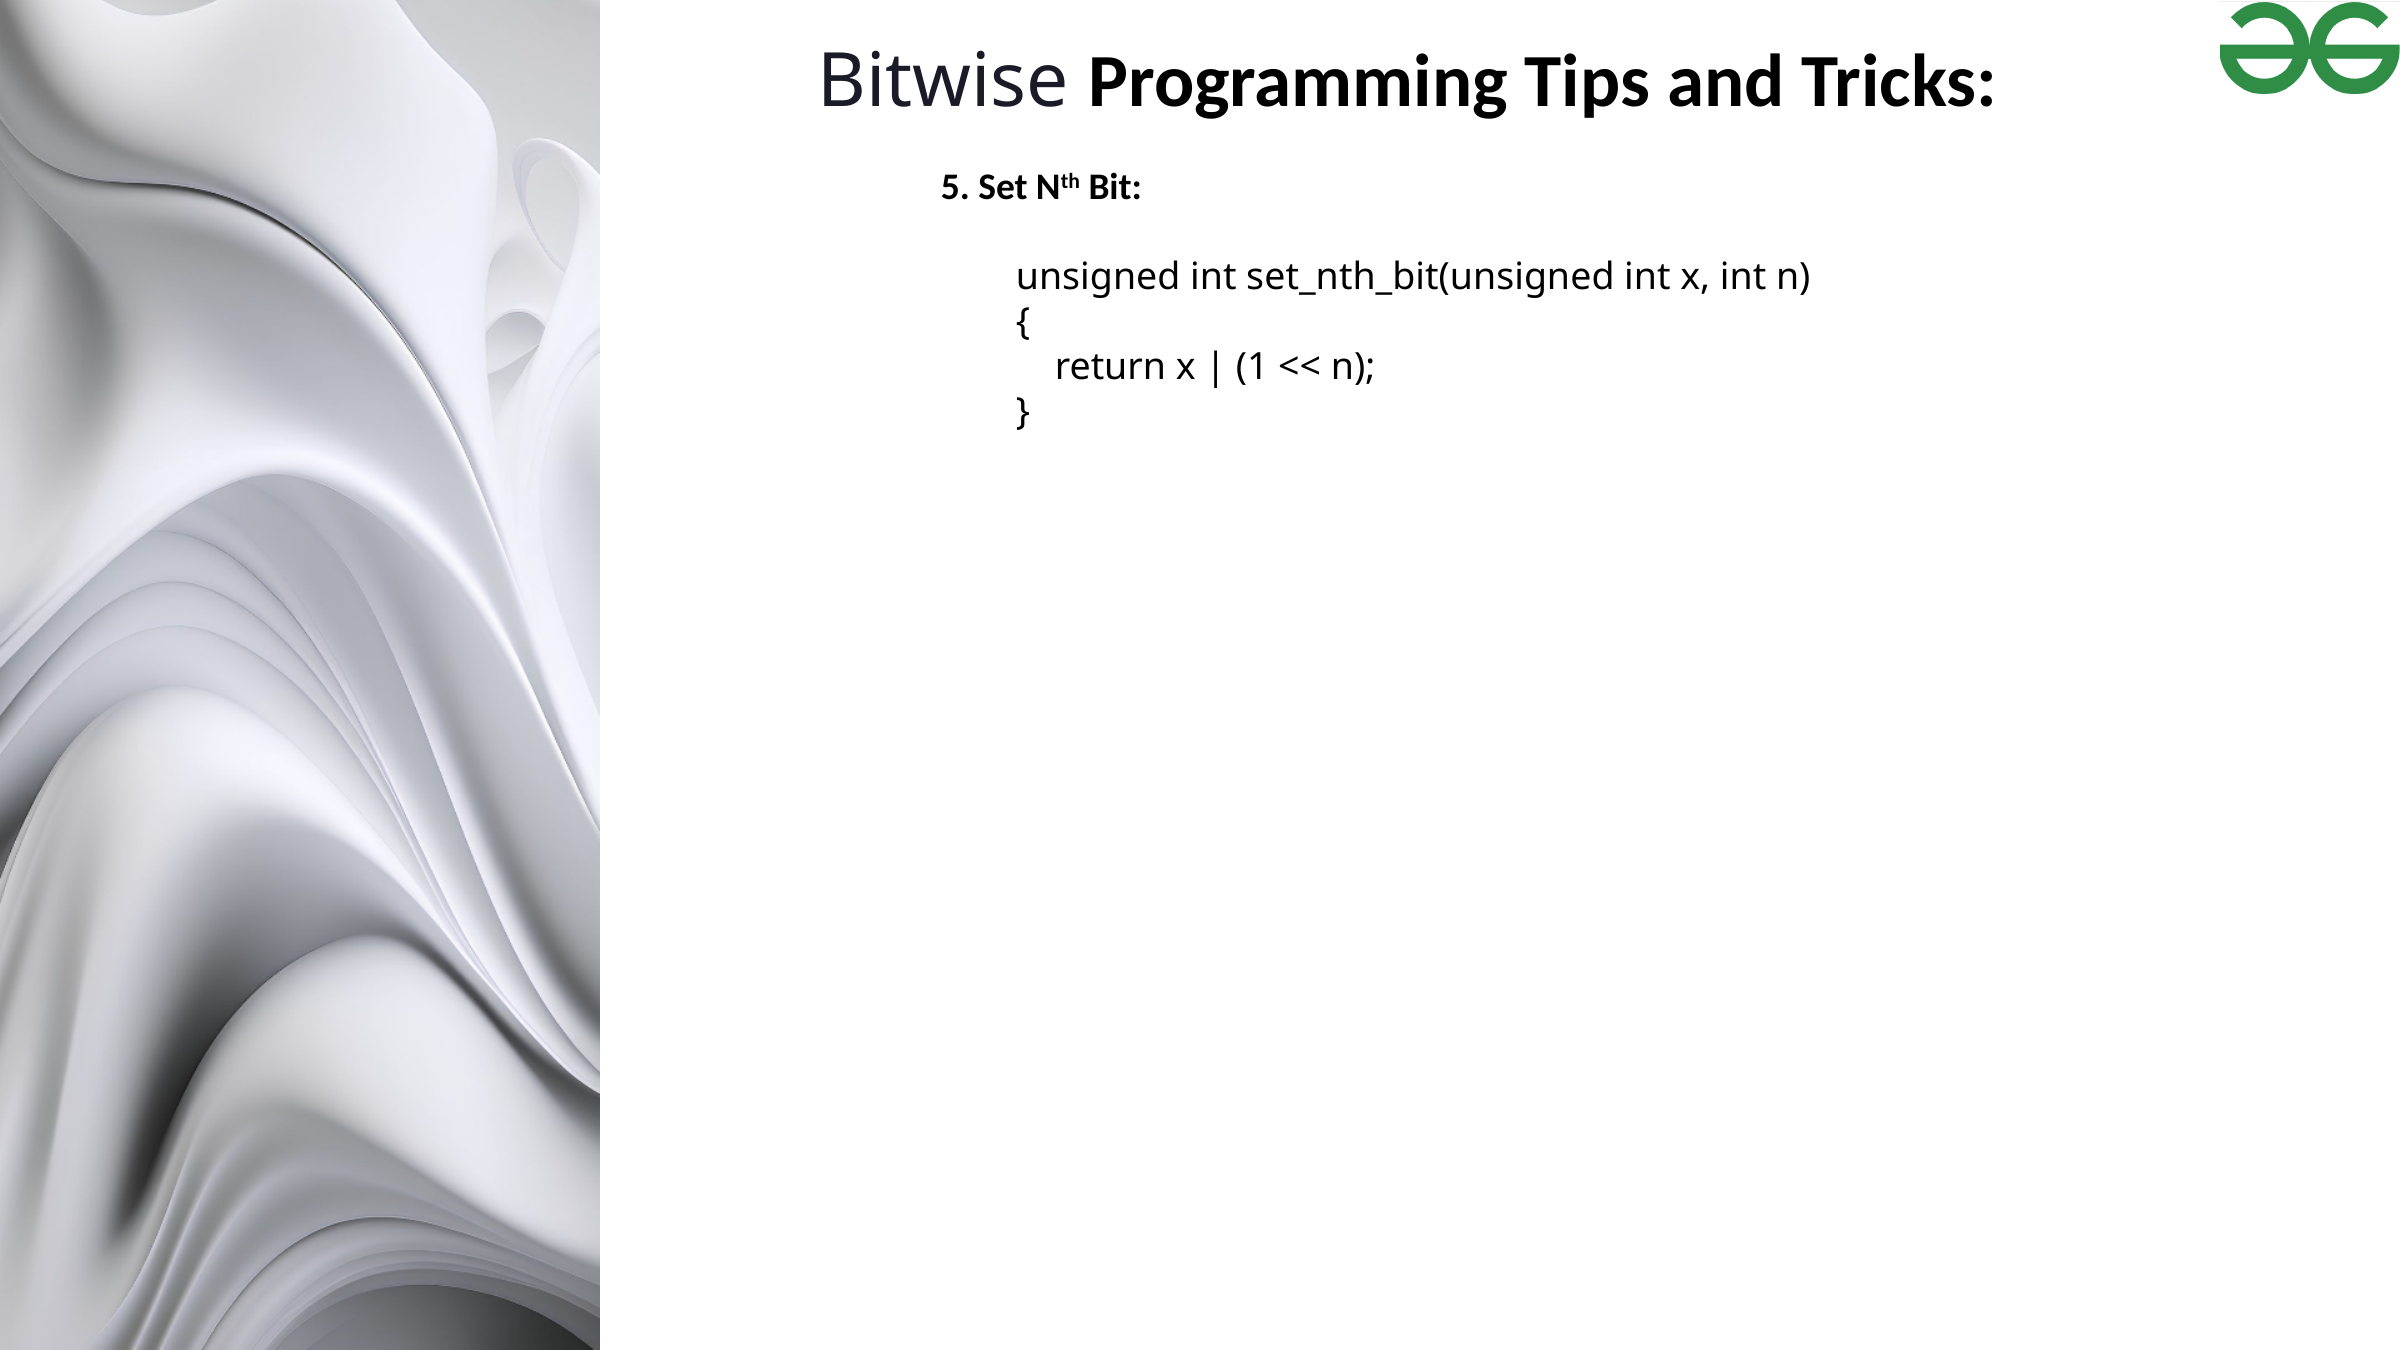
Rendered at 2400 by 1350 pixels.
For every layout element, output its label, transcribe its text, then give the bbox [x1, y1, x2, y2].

picture [2219, 1, 2400, 94]
picture [0, 0, 600, 1350]
text_box 5. Set Nth Bit: unsigned int set_nth_bit(unsigned int x, int n) { return x | (1 << n); } [925, 154, 1836, 440]
text_box Bitwise Programming Tips and Tricks: [802, 0, 2005, 86]
